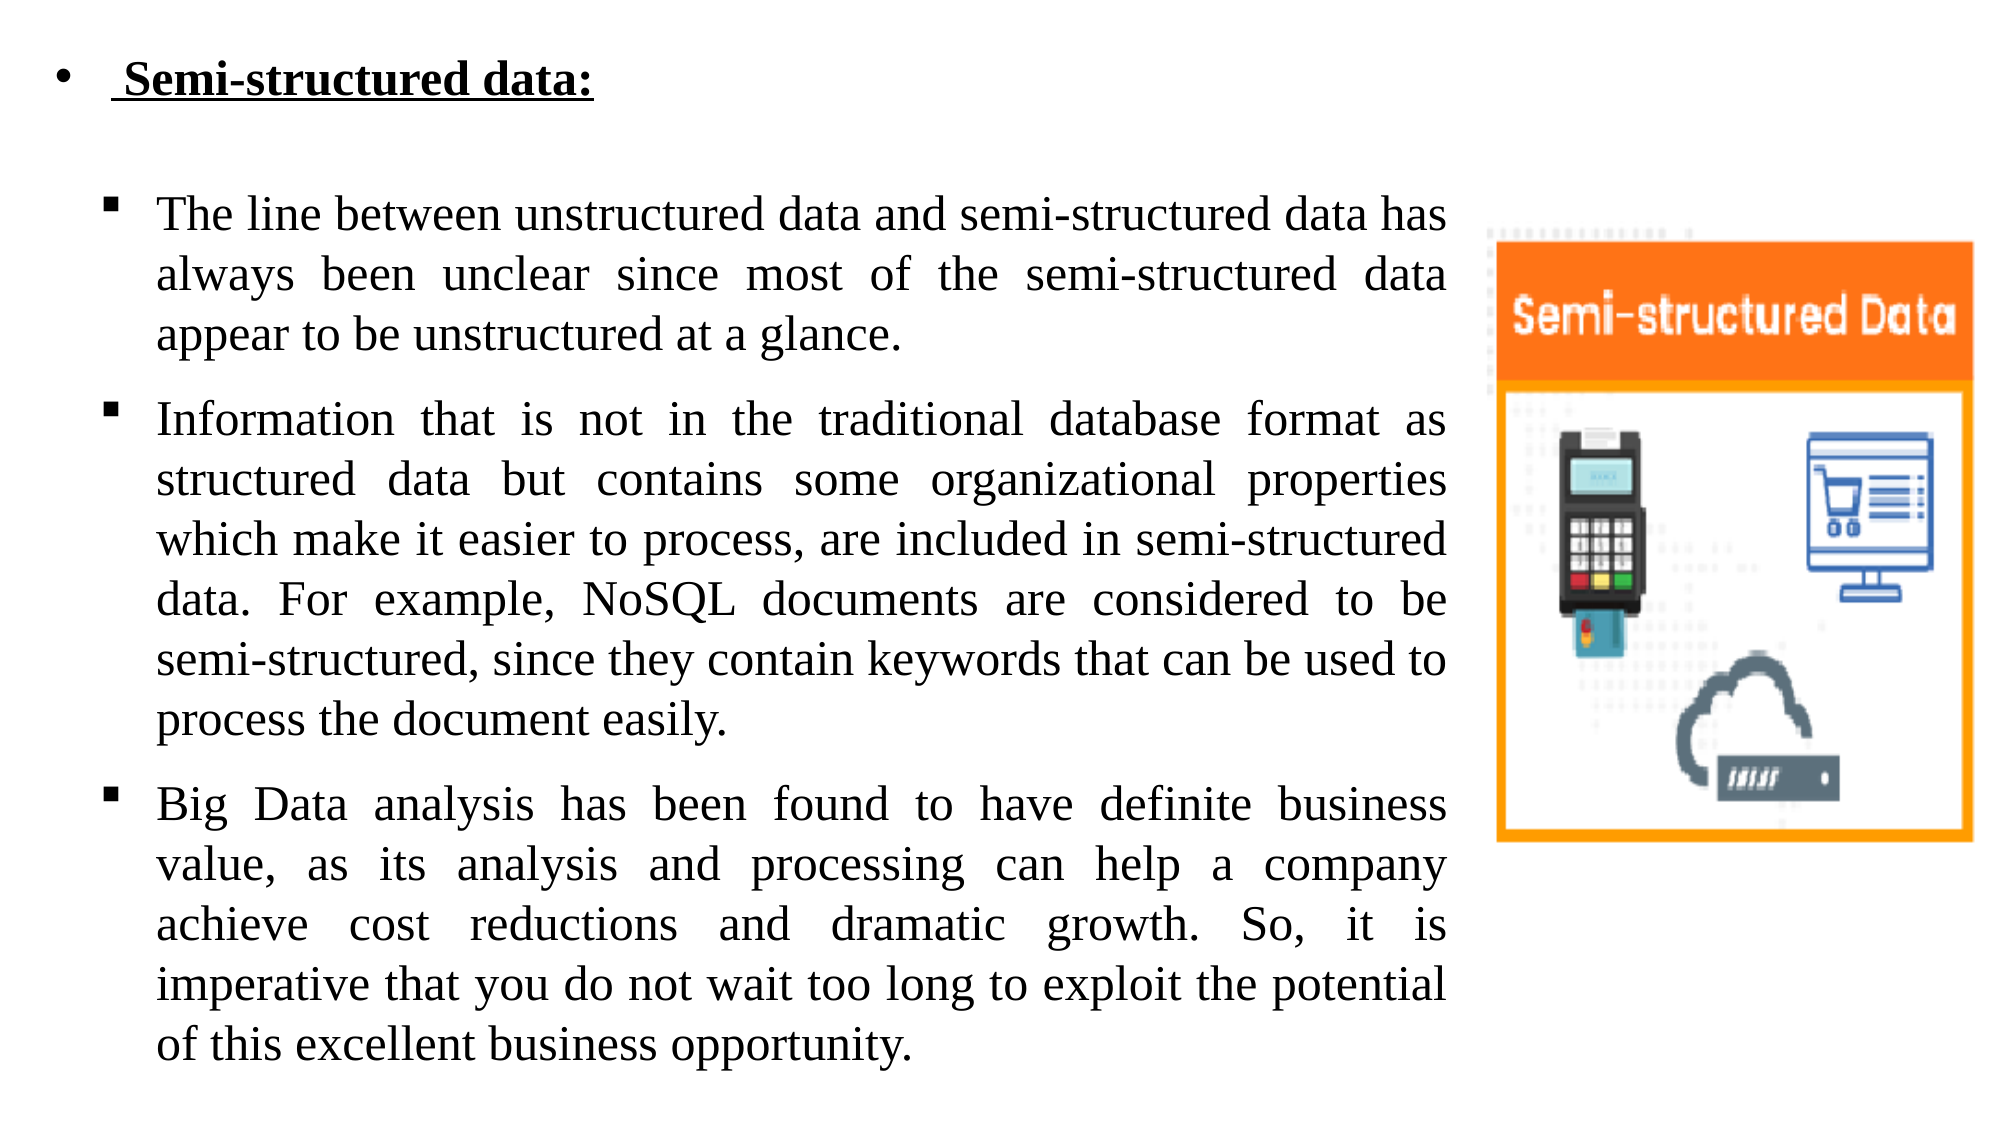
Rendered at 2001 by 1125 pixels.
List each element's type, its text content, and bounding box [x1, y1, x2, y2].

text_box Semi-structured data: [39, 37, 1040, 113]
picture [1486, 221, 1984, 860]
text_box The line between unstructured data and semi-structured data has always been unclear since most of the semi-structured data appear to be unstructured at a glance. Information that is not in the traditional database format as structured data but contains some organizational properties which make it easier to process, are included in semi-structured data. For example, NoSQL documents are considered to be semi-structured, since they contain keywords that can be used to process the document easily. Big Data analysis has been found to have definite business value, as its analysis and processing can help a company achieve cost reductions and dramatic growth. So, it is imperative that you do not wait too long to exploit the potential of this excellent business opportunity. [84, 173, 1464, 1079]
